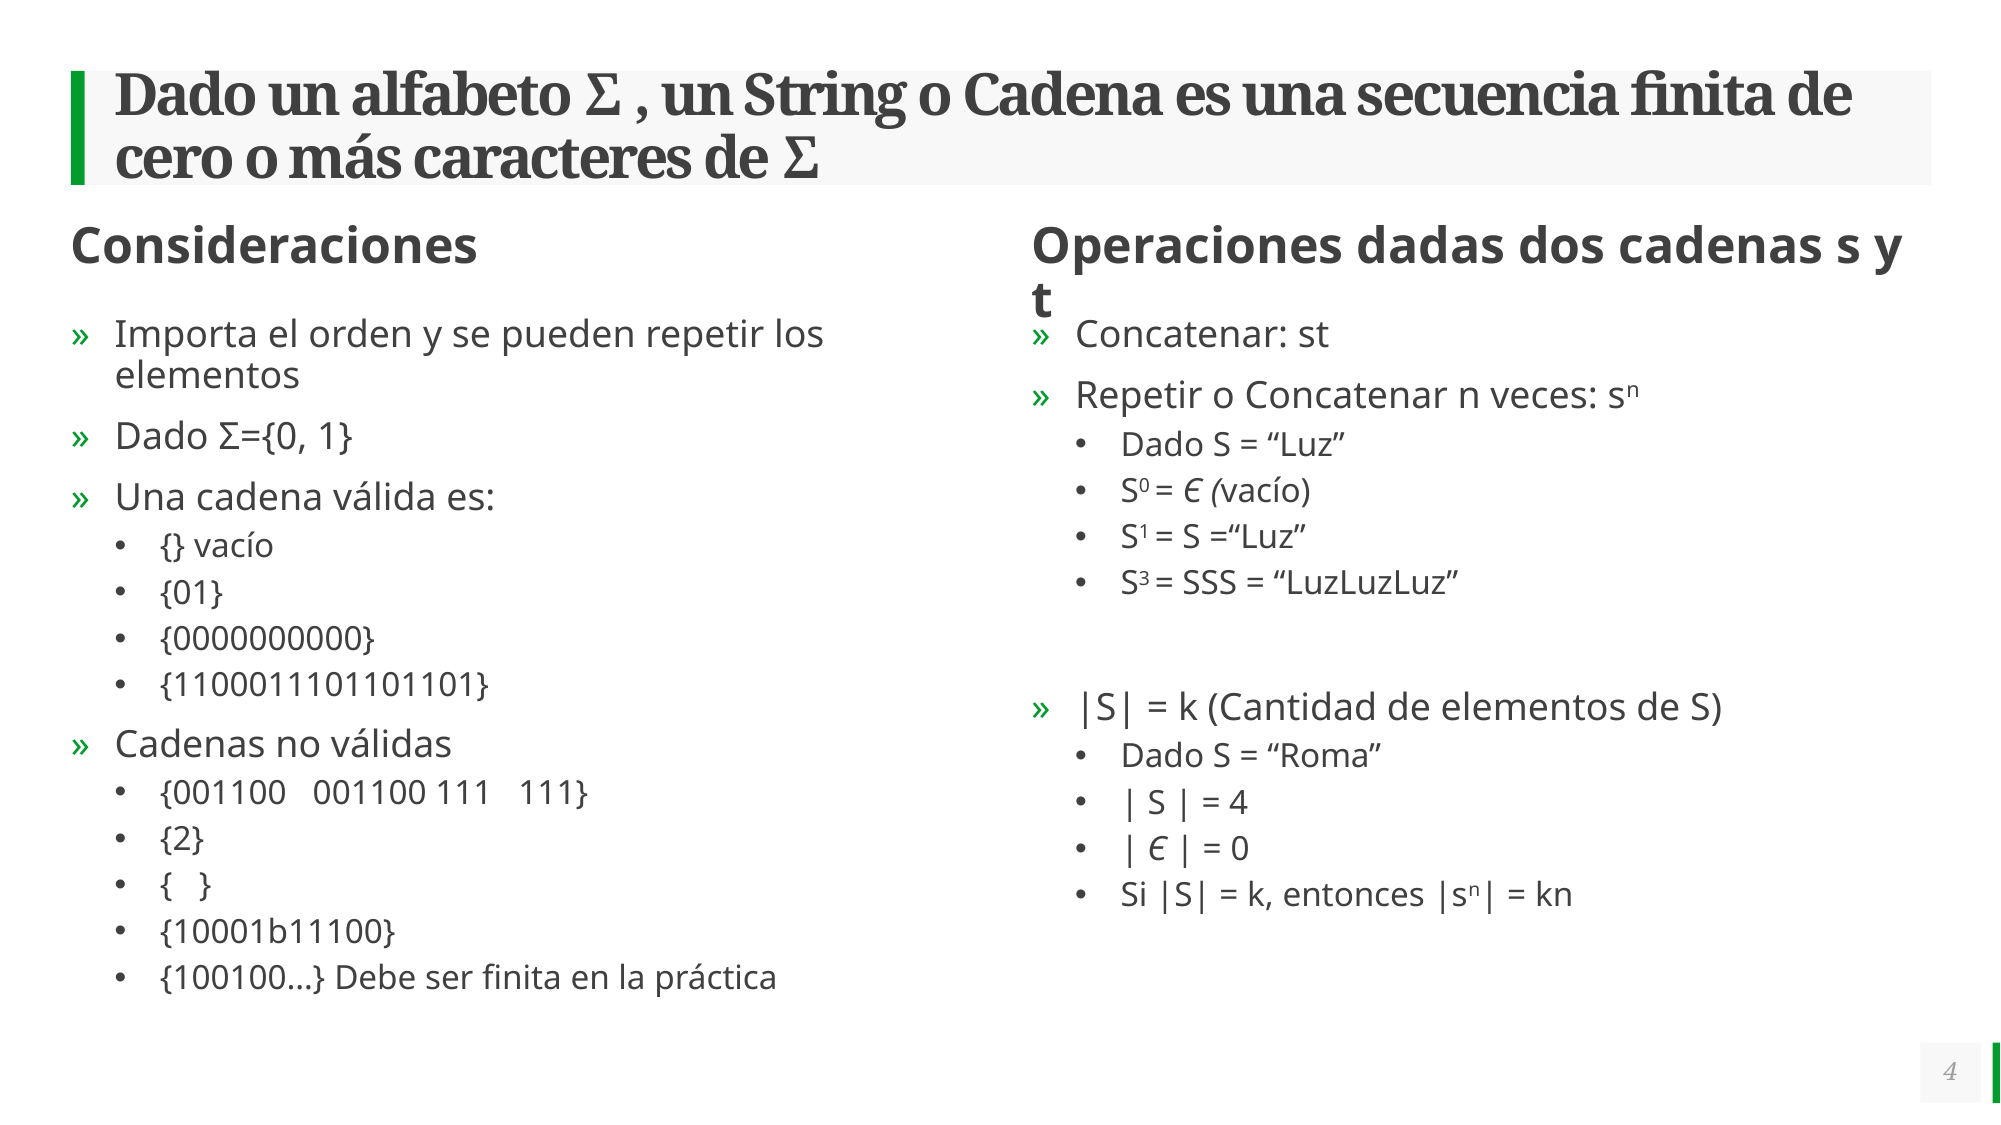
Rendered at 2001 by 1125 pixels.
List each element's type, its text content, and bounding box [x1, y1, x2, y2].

title Dado un alfabeto Σ , un String o Cadena es una secuencia finita de cero o más caracteres de Σ [84, 70, 1932, 185]
list Operaciones dadas dos cadenas s y t [1031, 220, 1932, 280]
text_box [1302, 479, 1350, 498]
list Consideraciones [70, 220, 969, 280]
list Importa el orden y se pueden repetir los elementos Dado Σ={0, 1} Una cadena válida es: {} vacío {01} {0000000000} {1100011101101101} Cadenas no válidas {001100 001100 111 111} {2} { } {10001b11100} {100100…} Debe ser finita en la práctica [70, 315, 969, 1004]
list Concatenar: st Repetir o Concatenar n veces: sn Dado S = “Luz” S0 = Є (vacío) S1 = S =“Luz” S3 = SSS = “LuzLuzLuz” |S| = k (Cantidad de elementos de S) Dado S = “Roma” | S | = 4 | Є | = 0 Si |S| = k, entonces |sn| = kn [1031, 315, 1932, 1004]
slide_number 4 [1920, 1042, 1982, 1103]
